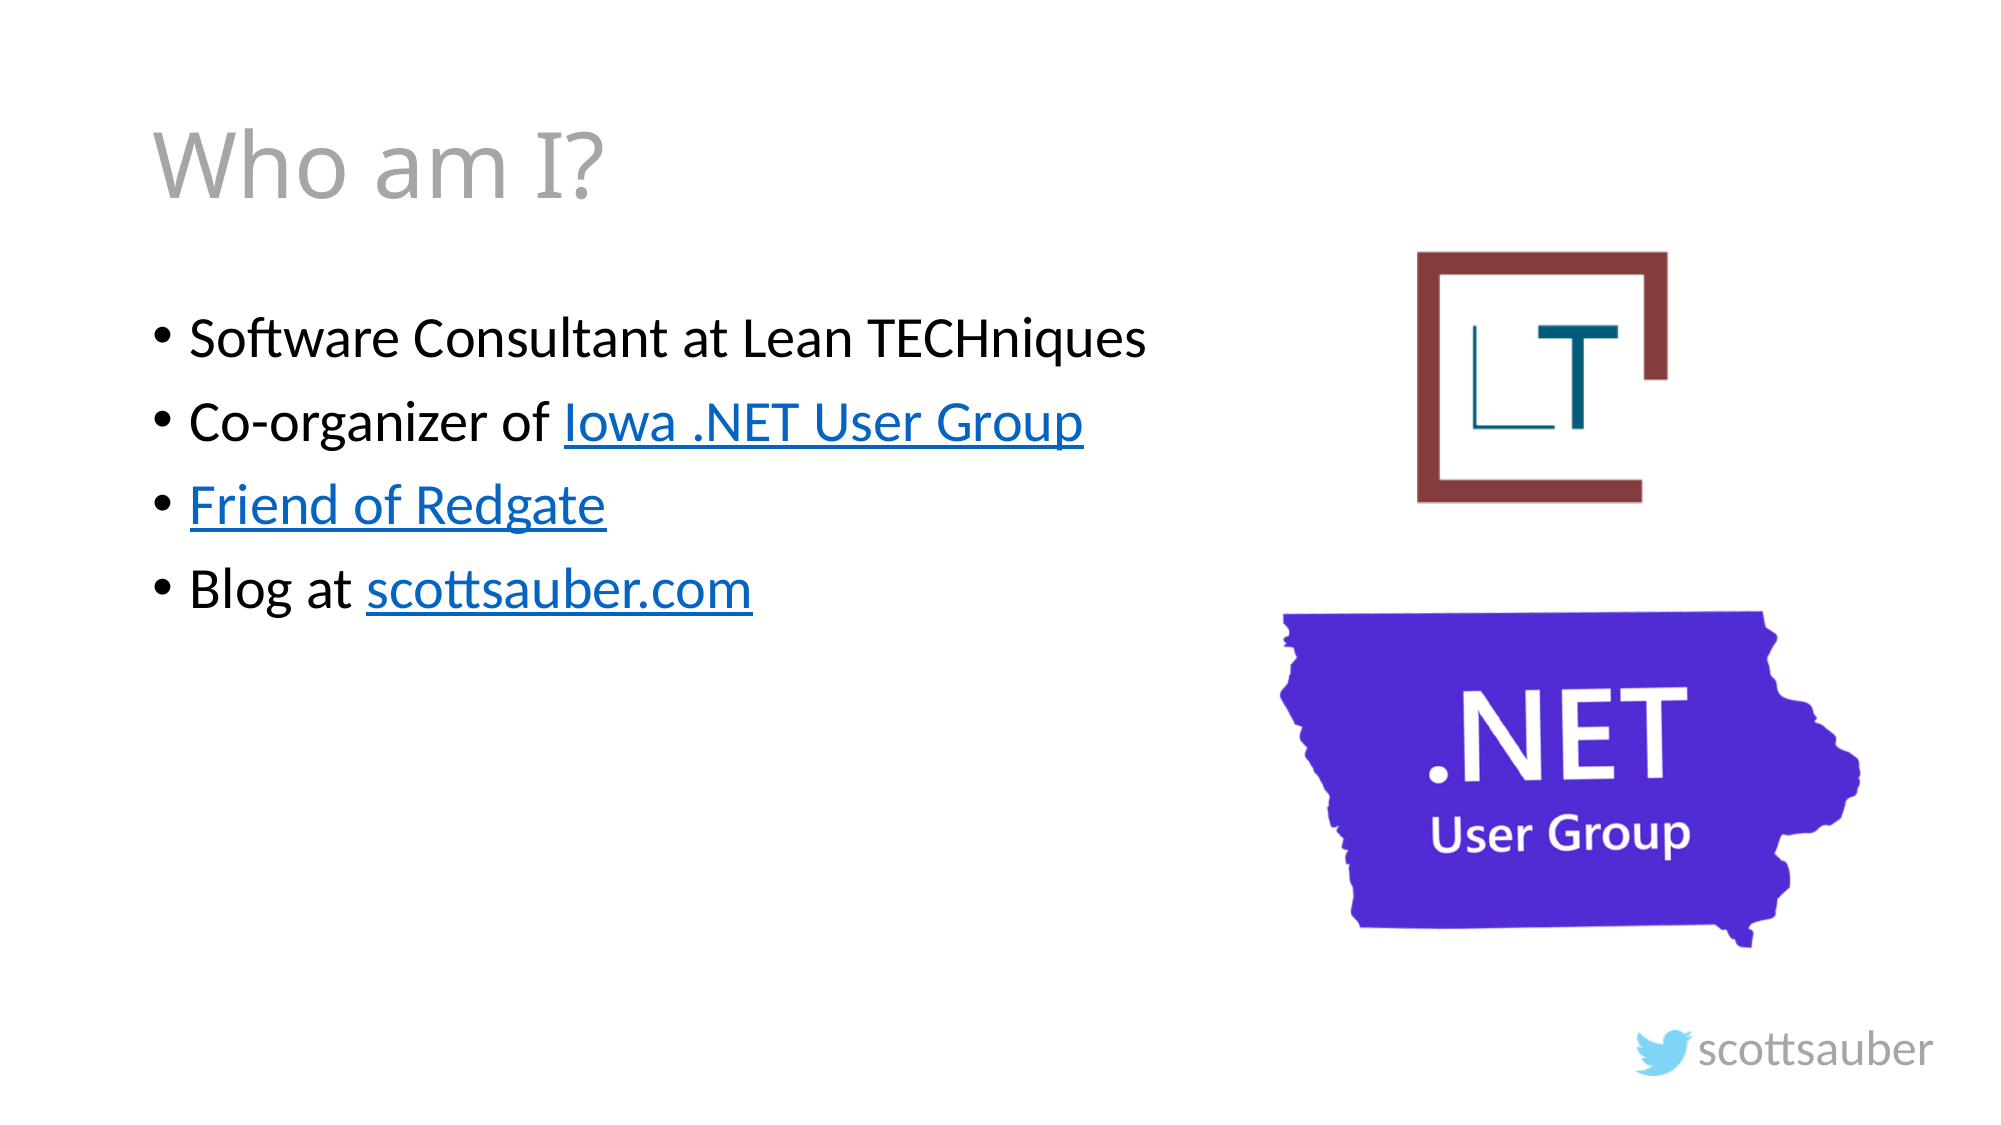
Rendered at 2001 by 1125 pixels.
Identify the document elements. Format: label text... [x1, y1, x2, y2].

title Who am I? [137, 59, 1863, 278]
list Software Consultant at Lean TECHniques Co-organizer of Iowa .NET User Group Friend of Redgate Blog at scottsauber.com [137, 299, 1863, 1014]
picture [1270, 594, 1871, 970]
picture [1417, 251, 1723, 504]
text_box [1635, 1014, 1986, 1093]
